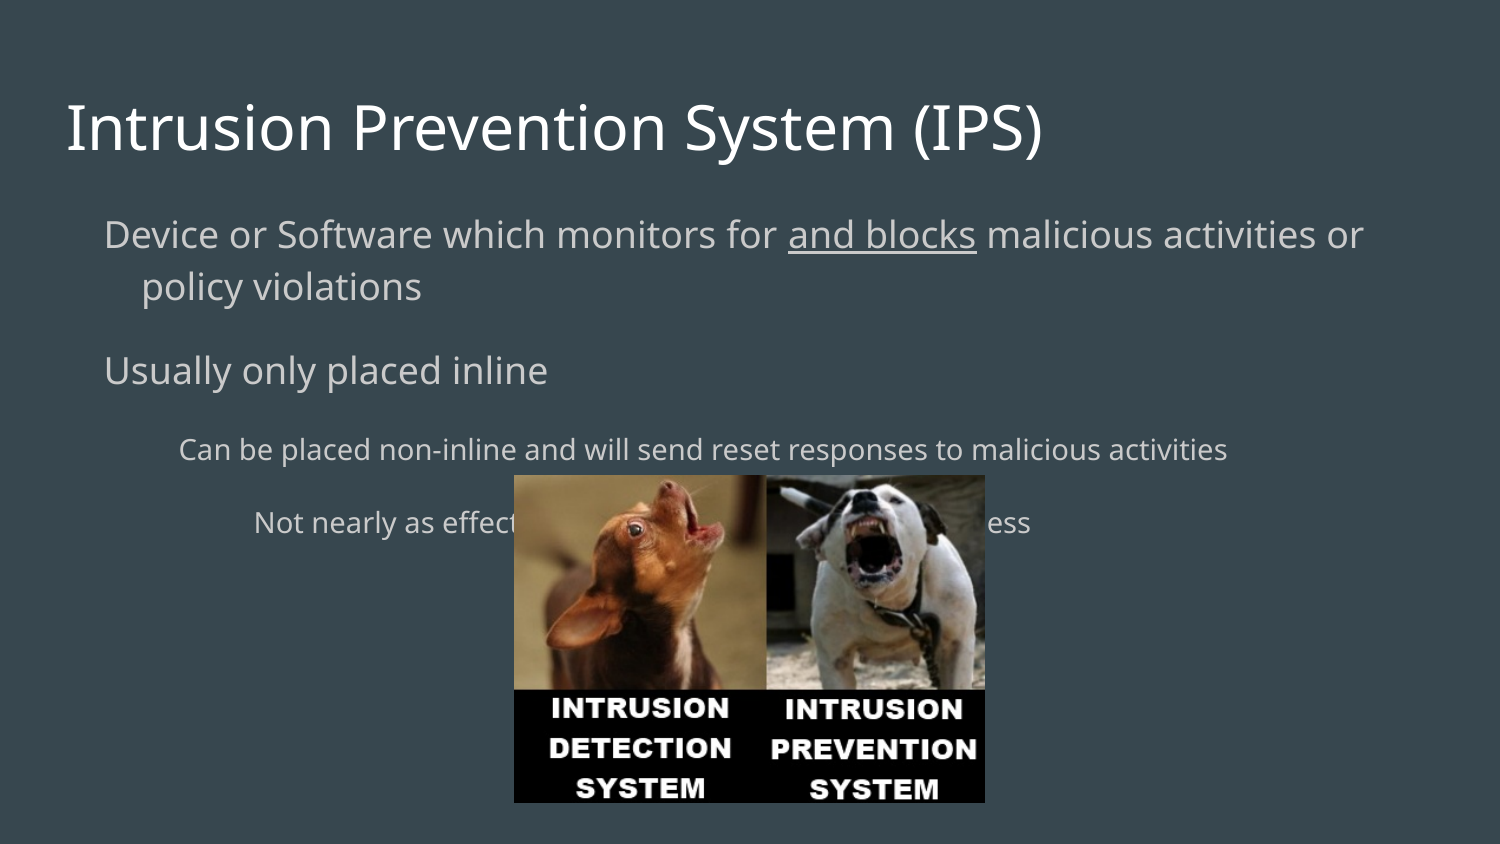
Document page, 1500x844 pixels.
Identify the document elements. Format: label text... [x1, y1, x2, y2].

list Device or Software which monitors for and blocks malicious activities or policy violations Usually only placed inline Can be placed non-inline and will send reset responses to malicious activities Not nearly as effective since things like UDP are stateless [51, 189, 1449, 750]
picture [514, 475, 986, 804]
title Intrusion Prevention System (IPS) [51, 72, 1449, 167]
